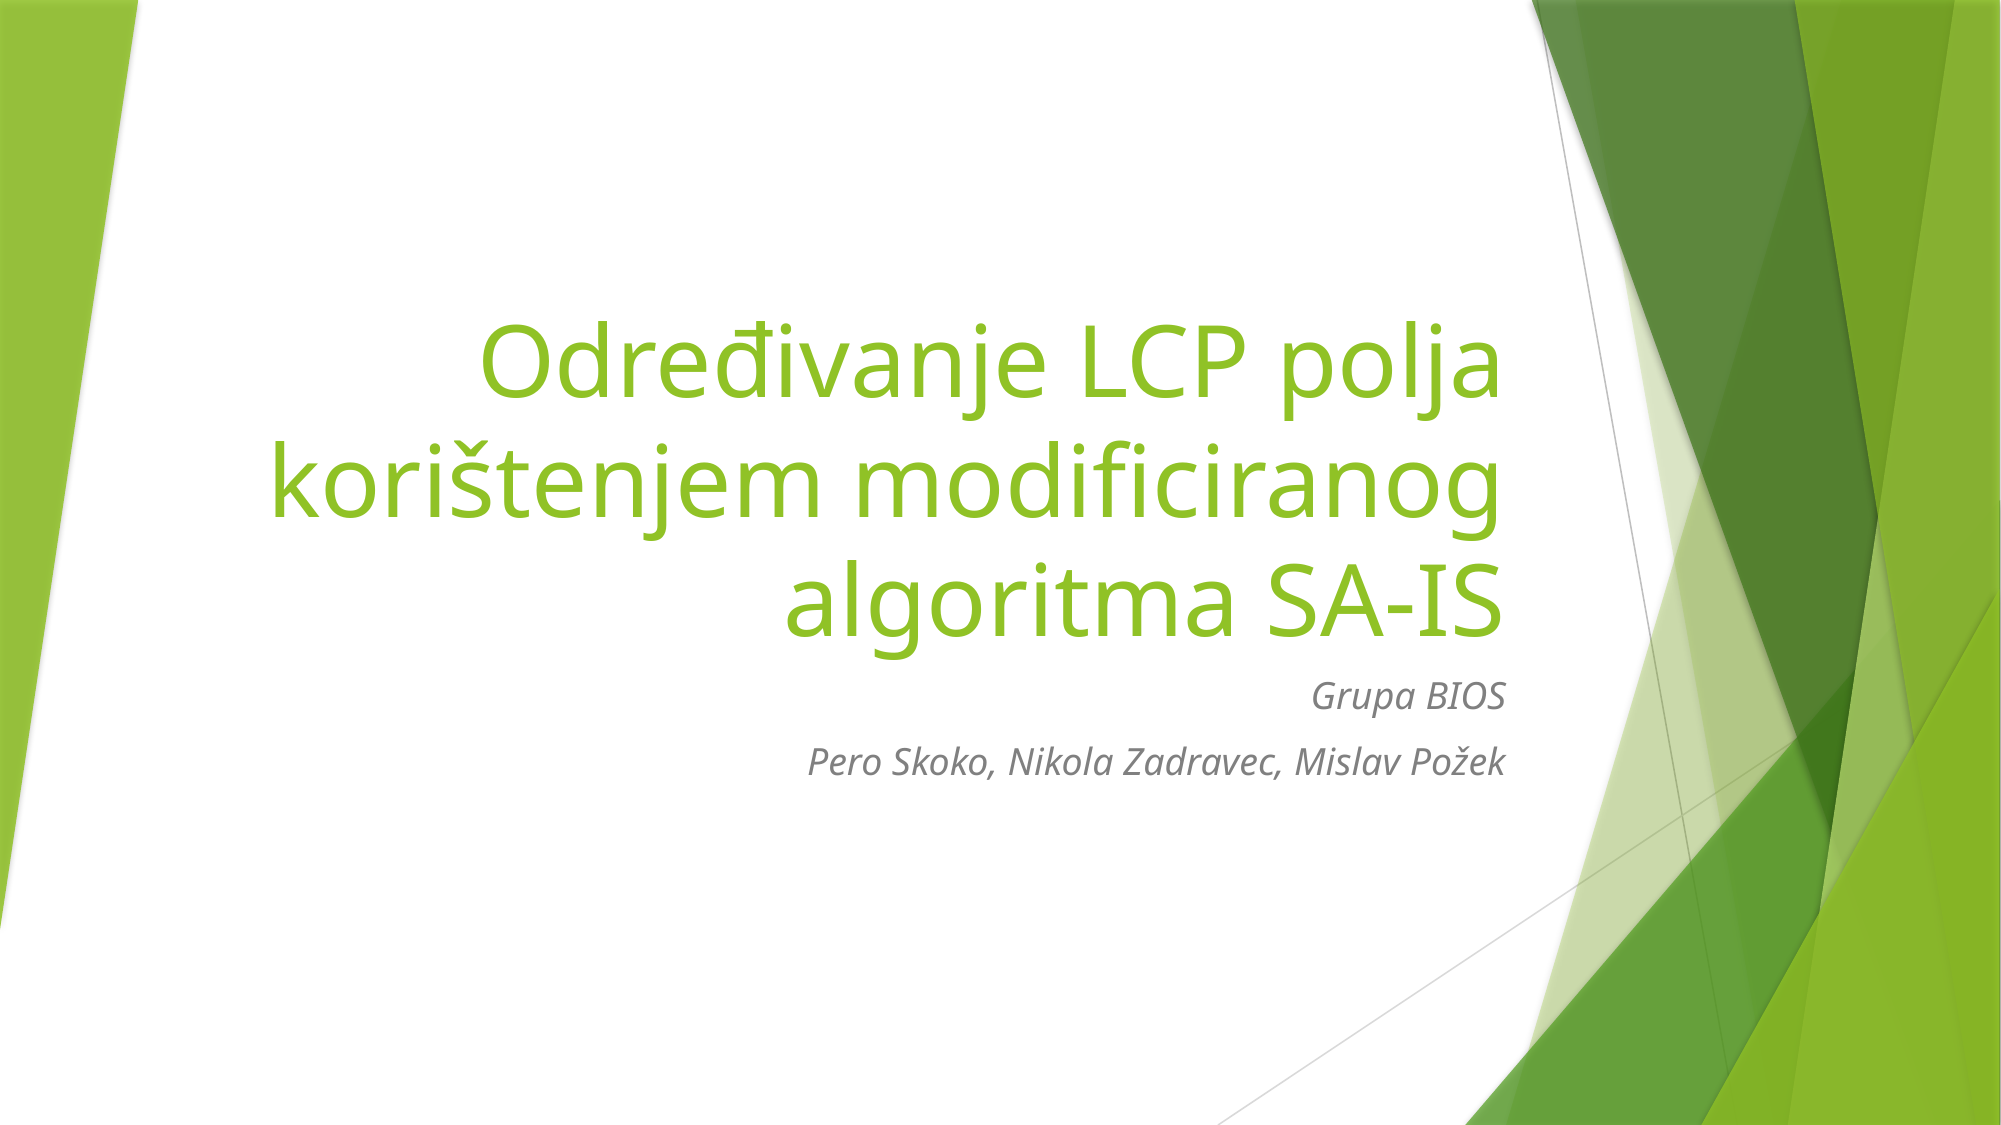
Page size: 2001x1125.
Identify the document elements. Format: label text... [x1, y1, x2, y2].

subtitle Grupa BIOS Pero Skoko, Nikola Zadravec, Mislav Požek [247, 664, 1522, 845]
title Određivanje LCP polja korištenjem modificiranog algoritma SA-IS [247, 394, 1522, 664]
